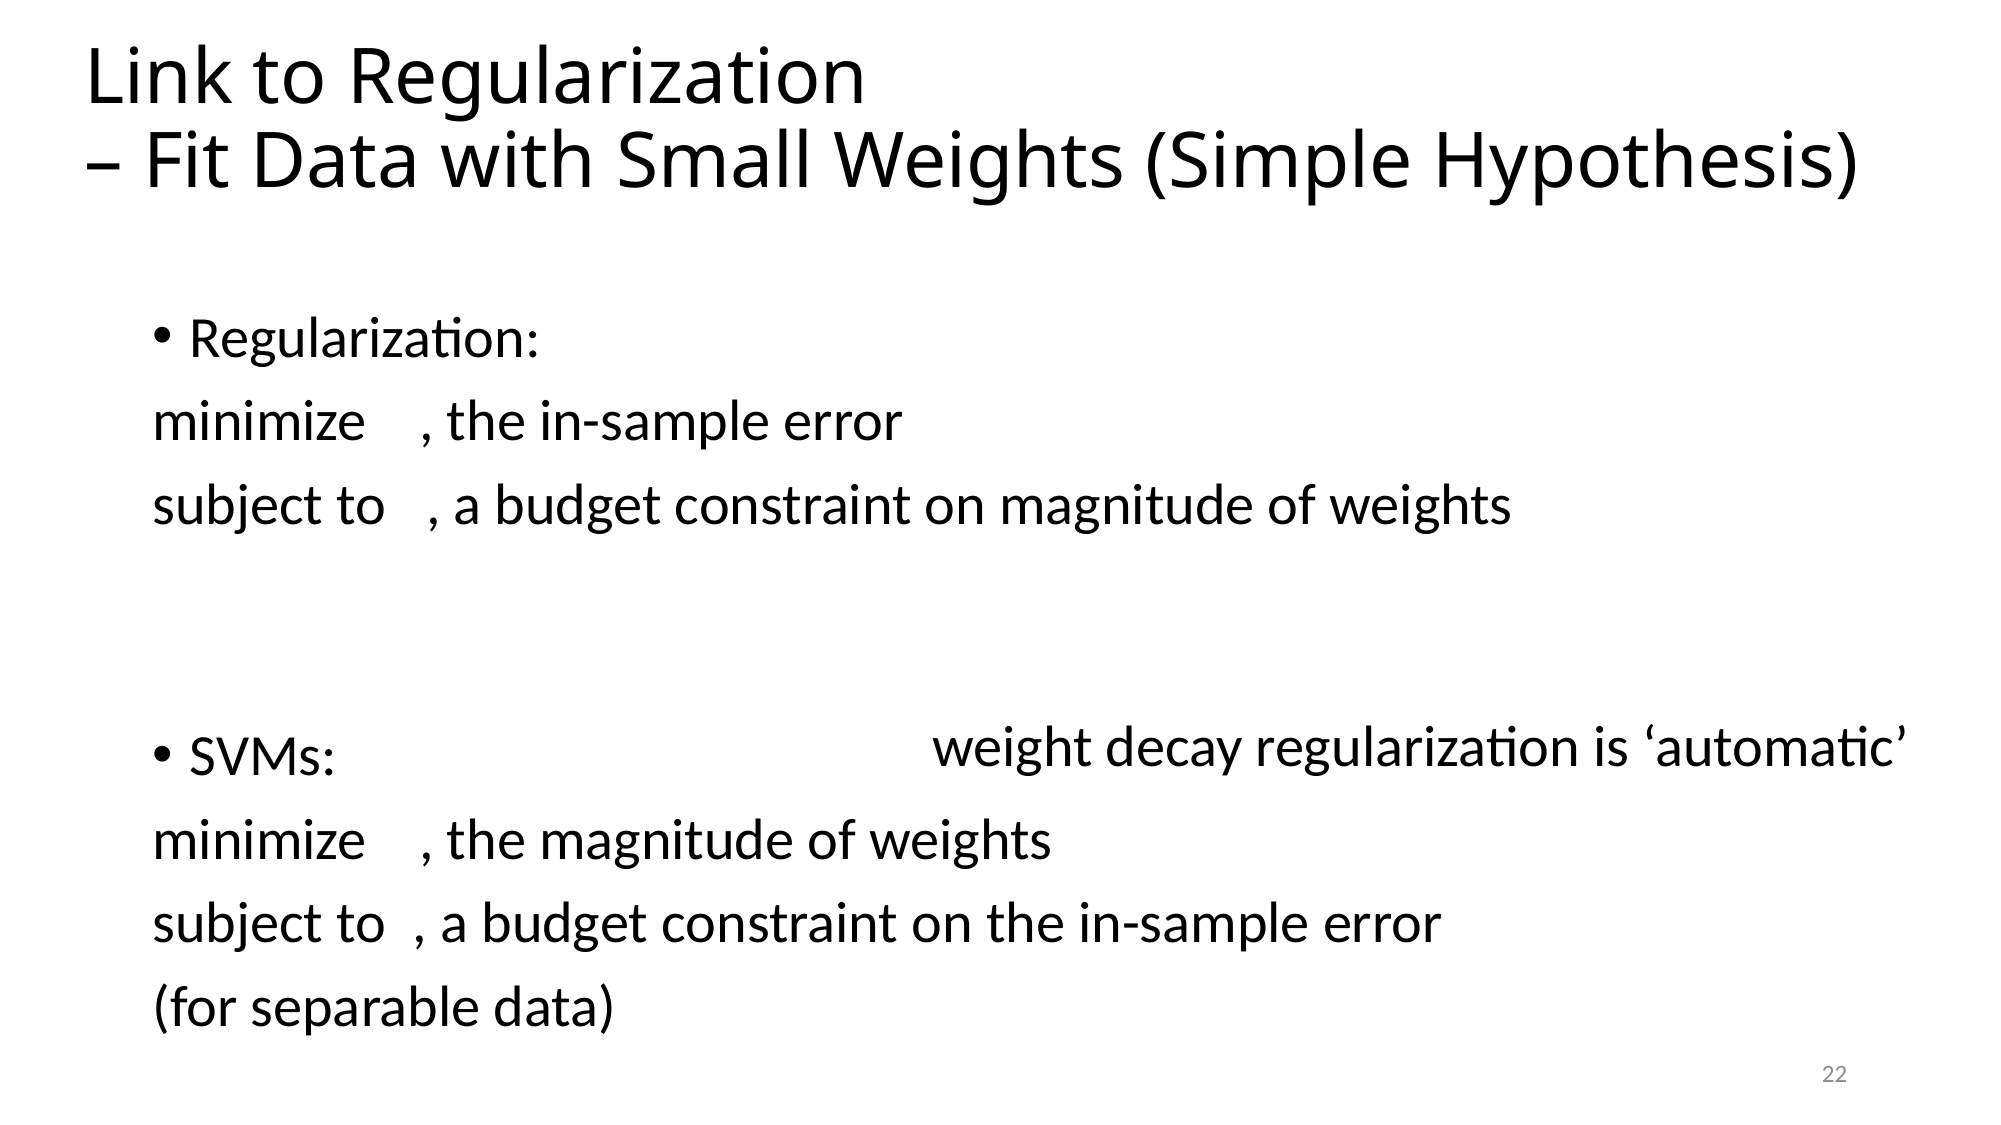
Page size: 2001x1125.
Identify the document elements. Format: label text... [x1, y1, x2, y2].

title Link to Regularization – Fit Data with Small Weights (Simple Hypothesis) [69, 6, 1980, 235]
slide_number 22 [1412, 1042, 1863, 1103]
text_box weight decay regularization is ‘automatic’ [917, 700, 1925, 786]
